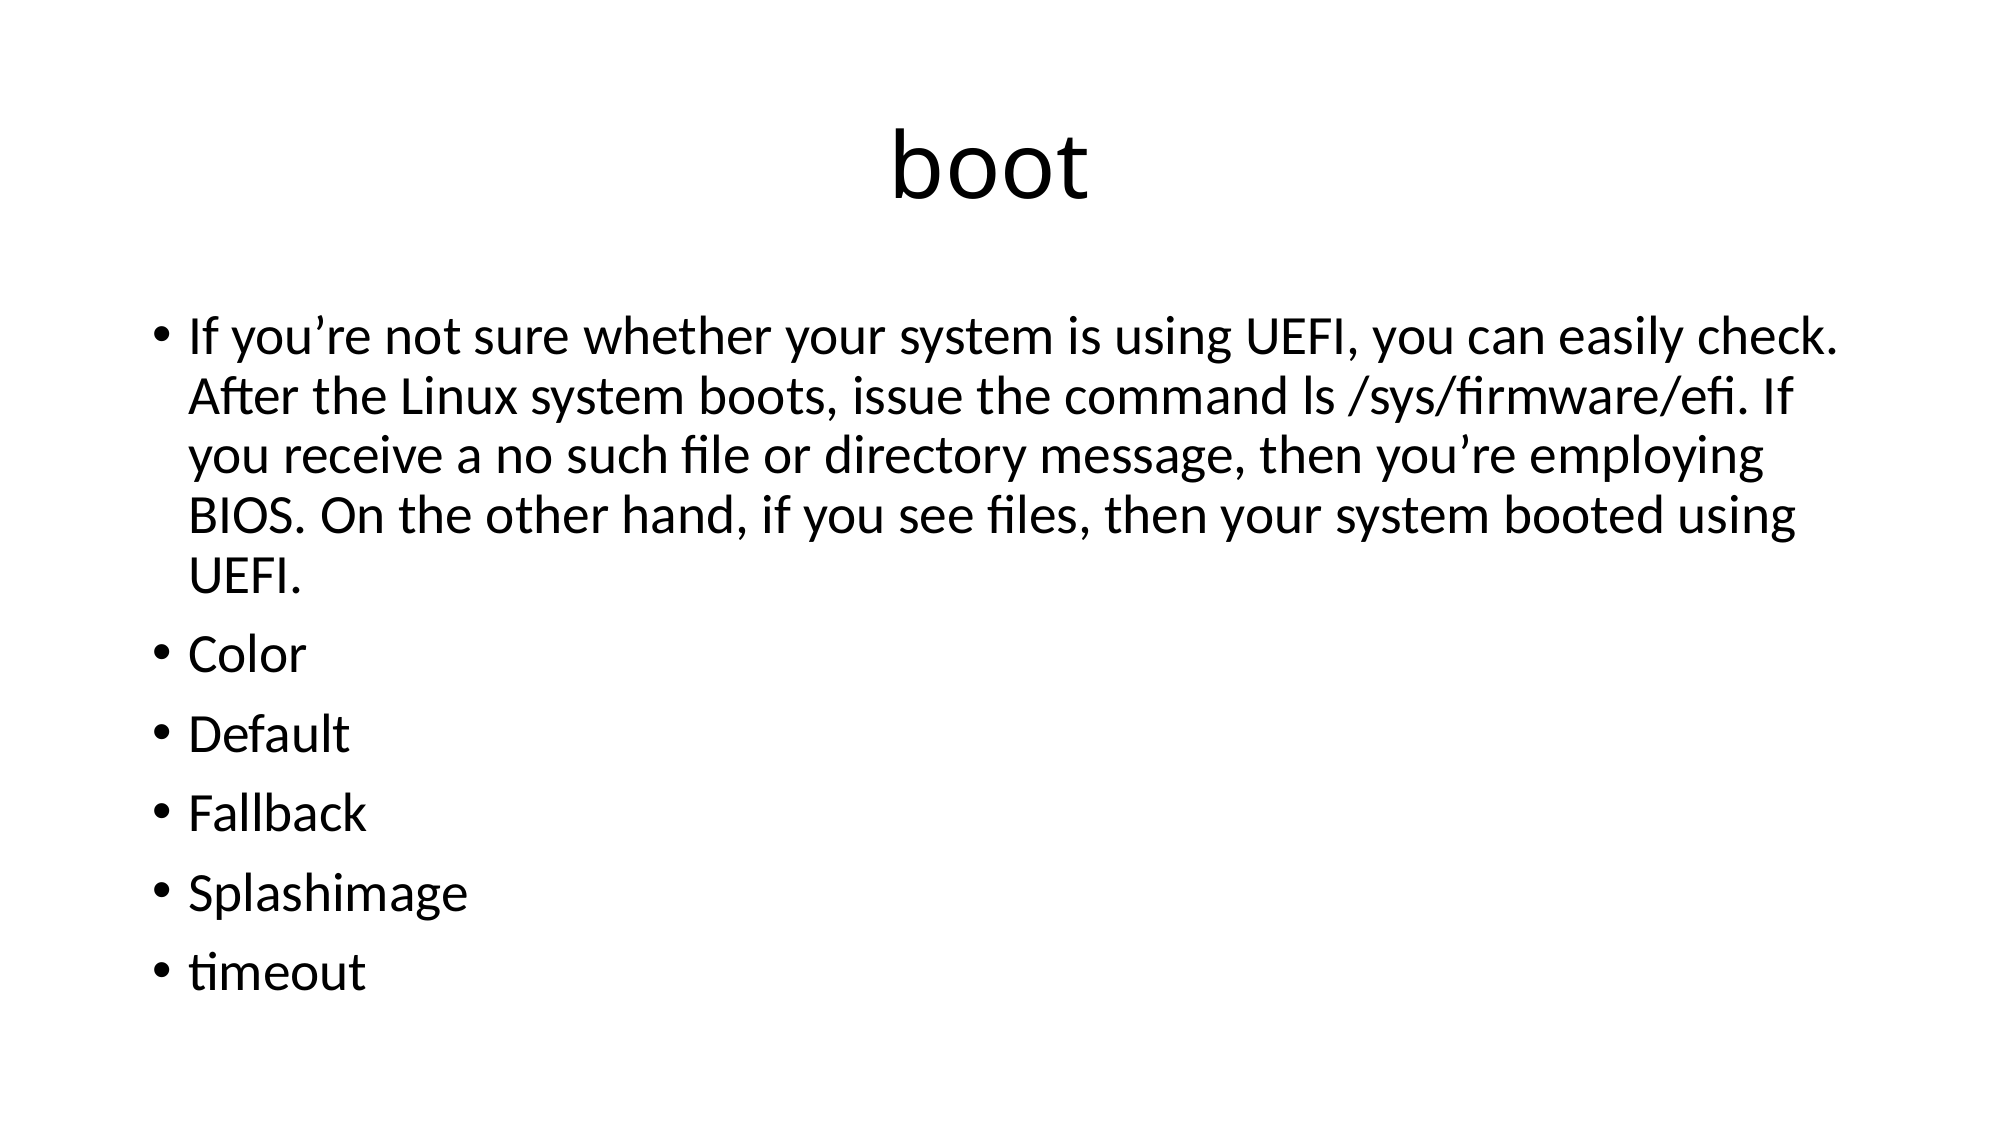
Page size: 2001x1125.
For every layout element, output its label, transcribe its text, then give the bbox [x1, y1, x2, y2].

title boot [137, 59, 1863, 278]
list If you’re not sure whether your system is using UEFI, you can easily check. After the Linux system boots, issue the command ls /sys/firmware/efi. If you receive a no such file or directory message, then you’re employing BIOS. On the other hand, if you see files, then your system booted using UEFI. Color Default Fallback Splashimage timeout [137, 299, 1863, 1014]
